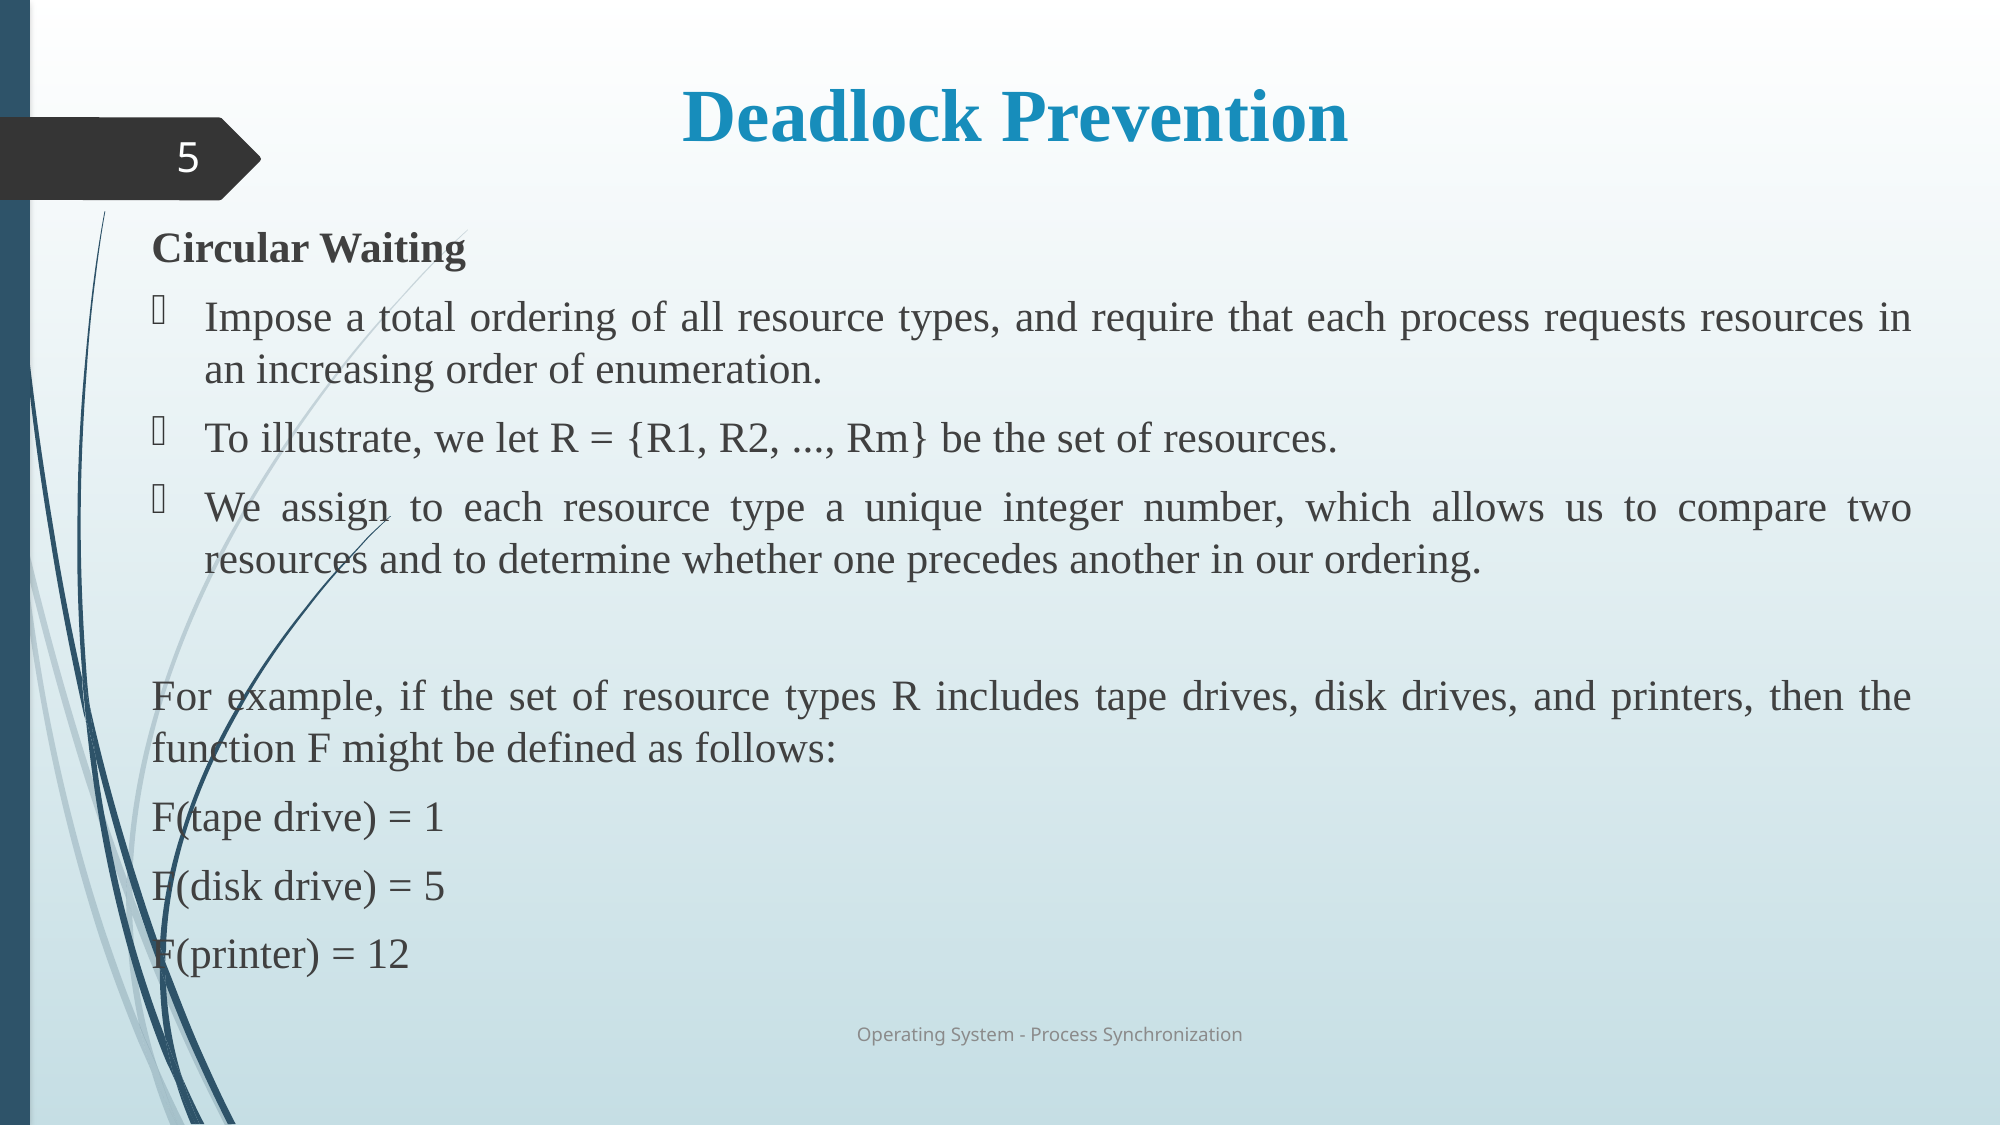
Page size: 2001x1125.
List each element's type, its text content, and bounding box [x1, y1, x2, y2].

title Deadlock Prevention [285, 58, 1748, 200]
slide_number 5 [87, 129, 216, 190]
list Circular Waiting Impose a total ordering of all resource types, and require that each process requests resources in an increasing order of enumeration. To illustrate, we let R = {R1, R2, ..., Rm} be the set of resources. We assign to each resource type a unique integer number, which allows us to compare two resources and to determine whether one precedes another in our ordering. For example, if the set of resource types R includes tape drives, disk drives, and printers, then the function F might be defined as follows: F(tape drive) = 1 F(disk drive) = 5 F(printer) = 12 [136, 211, 1930, 993]
footer Operating System - Process Synchronization [424, 1004, 1675, 1065]
